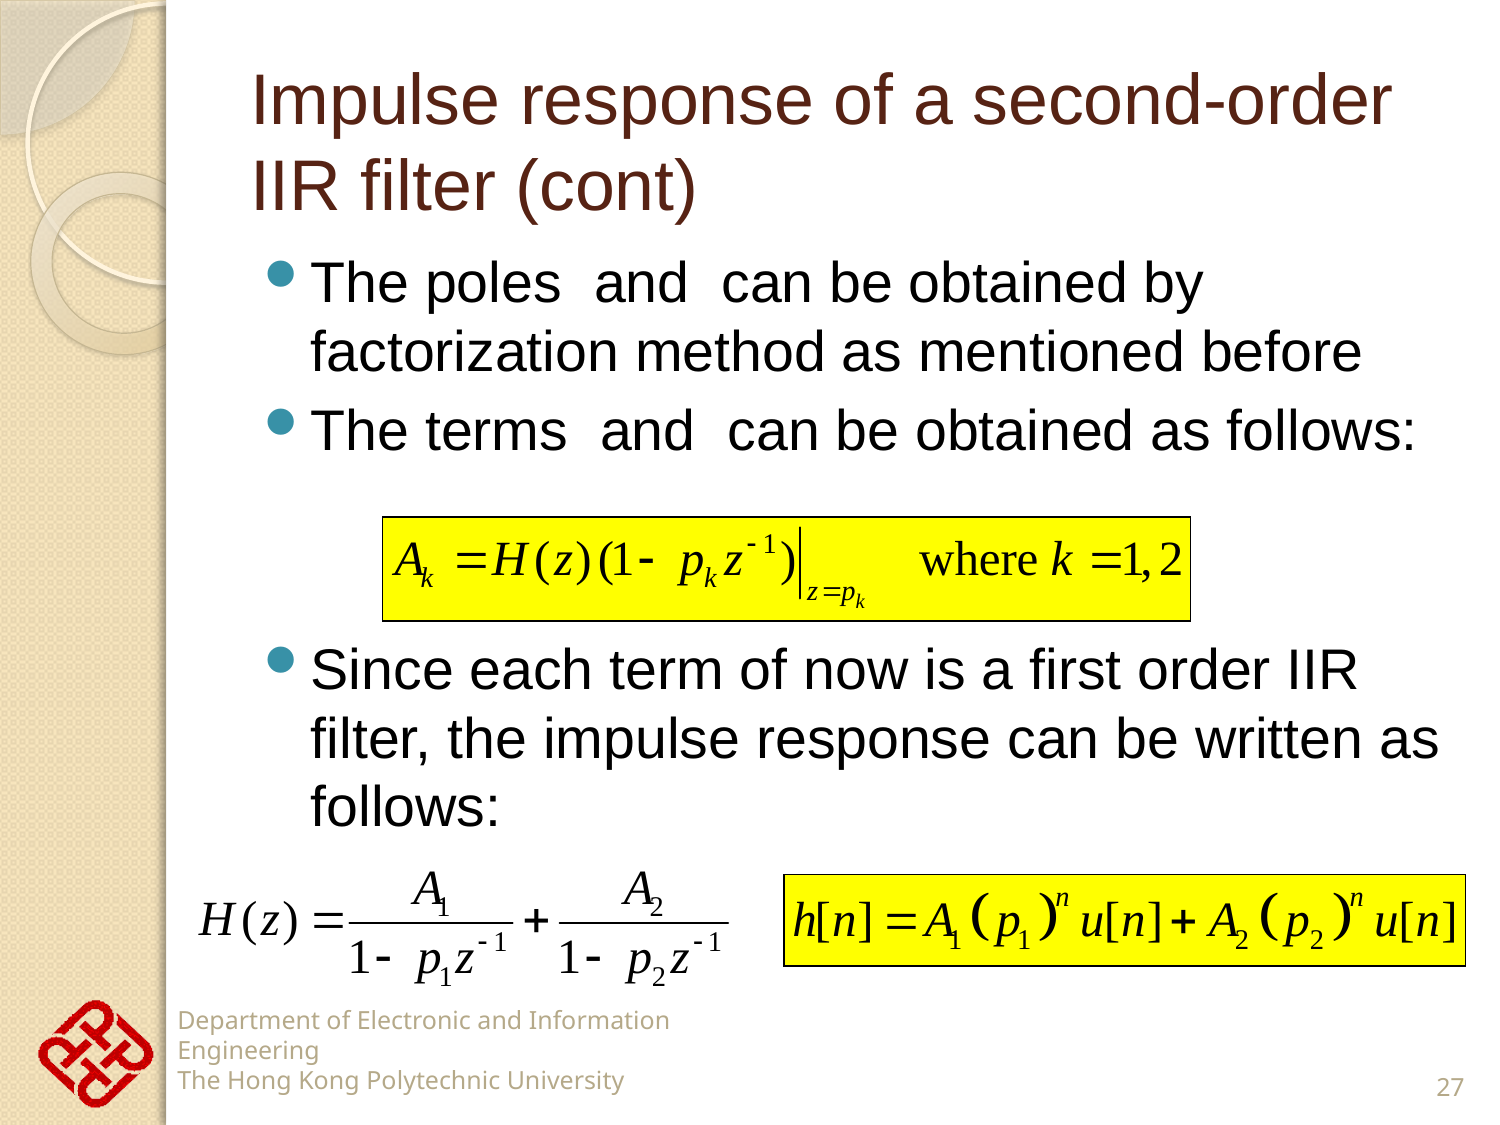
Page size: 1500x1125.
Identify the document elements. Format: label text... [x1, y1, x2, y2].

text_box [383, 517, 1191, 621]
slide_number 27 [1413, 1034, 1488, 1113]
title Impulse response of a second-order IIR filter (cont) [235, 45, 1466, 233]
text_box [784, 874, 1465, 966]
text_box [189, 857, 739, 998]
picture [37, 999, 155, 1109]
